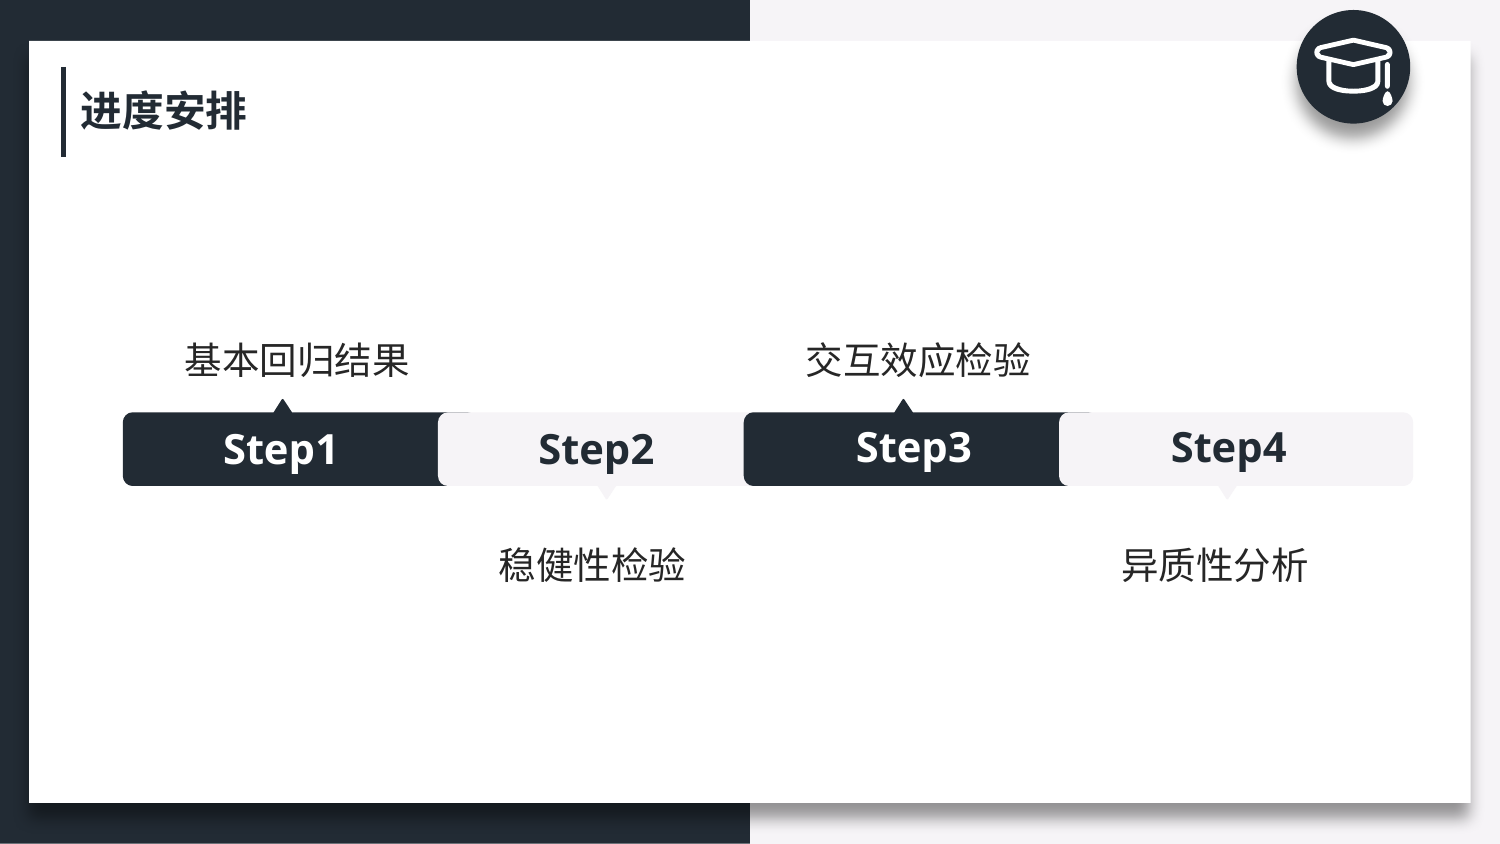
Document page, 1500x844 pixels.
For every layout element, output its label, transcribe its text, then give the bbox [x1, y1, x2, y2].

text_box Step4 [1156, 413, 1303, 478]
text_box [123, 399, 445, 485]
text_box Step3 [841, 413, 987, 478]
text_box [744, 413, 1065, 485]
text_box Step2 [523, 415, 670, 481]
text_box 基本回归结果 [155, 306, 439, 390]
text_box 稳健性检验 [450, 511, 735, 594]
text_box [1060, 413, 1413, 499]
text_box 进度安排 [65, 77, 263, 142]
text_box [439, 413, 750, 499]
text_box 交互效应检验 [776, 306, 1061, 390]
text_box Step1 [208, 415, 355, 481]
text_box [895, 399, 913, 413]
text_box 异质性分析 [1073, 511, 1357, 594]
